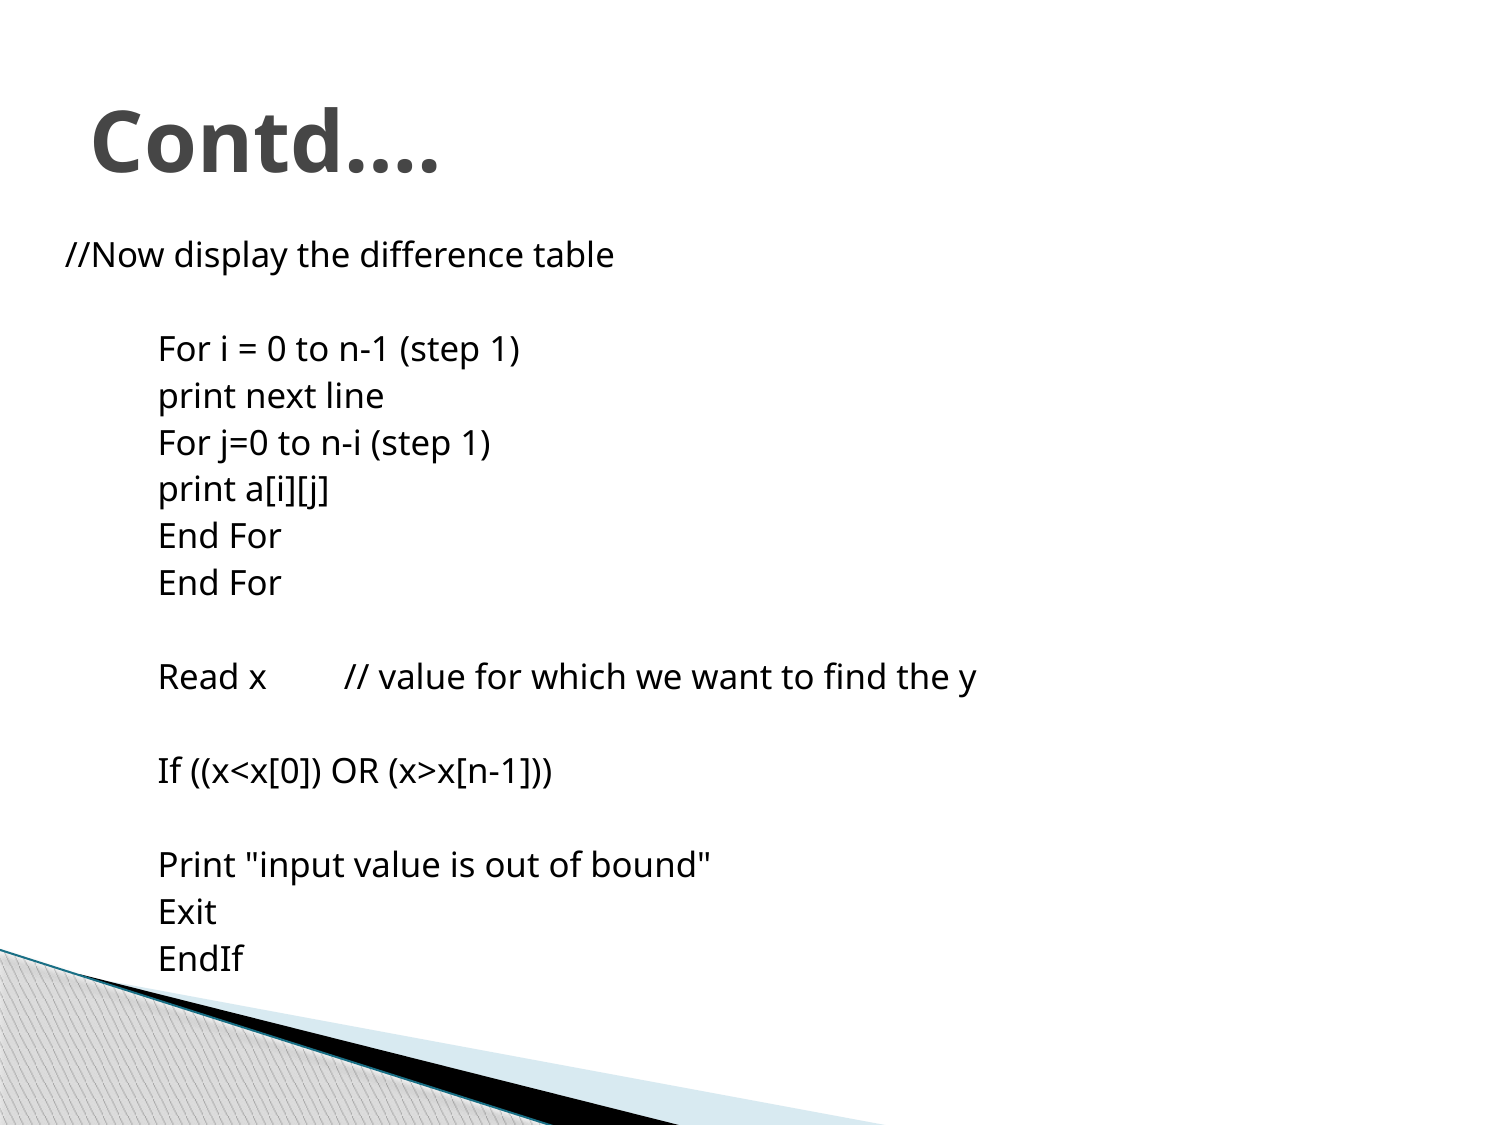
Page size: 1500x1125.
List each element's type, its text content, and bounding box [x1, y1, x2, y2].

list //Now display the difference table For i = 0 to n-1 (step 1) print next line For j=0 to n-i (step 1) print a[i][j] End For End For Read x // value for which we want to find the y If ((x<x[0]) OR (x>x[n-1])) Print "input value is out of bound" Exit EndIf [50, 224, 1438, 988]
title Contd…. [75, 45, 1425, 233]
